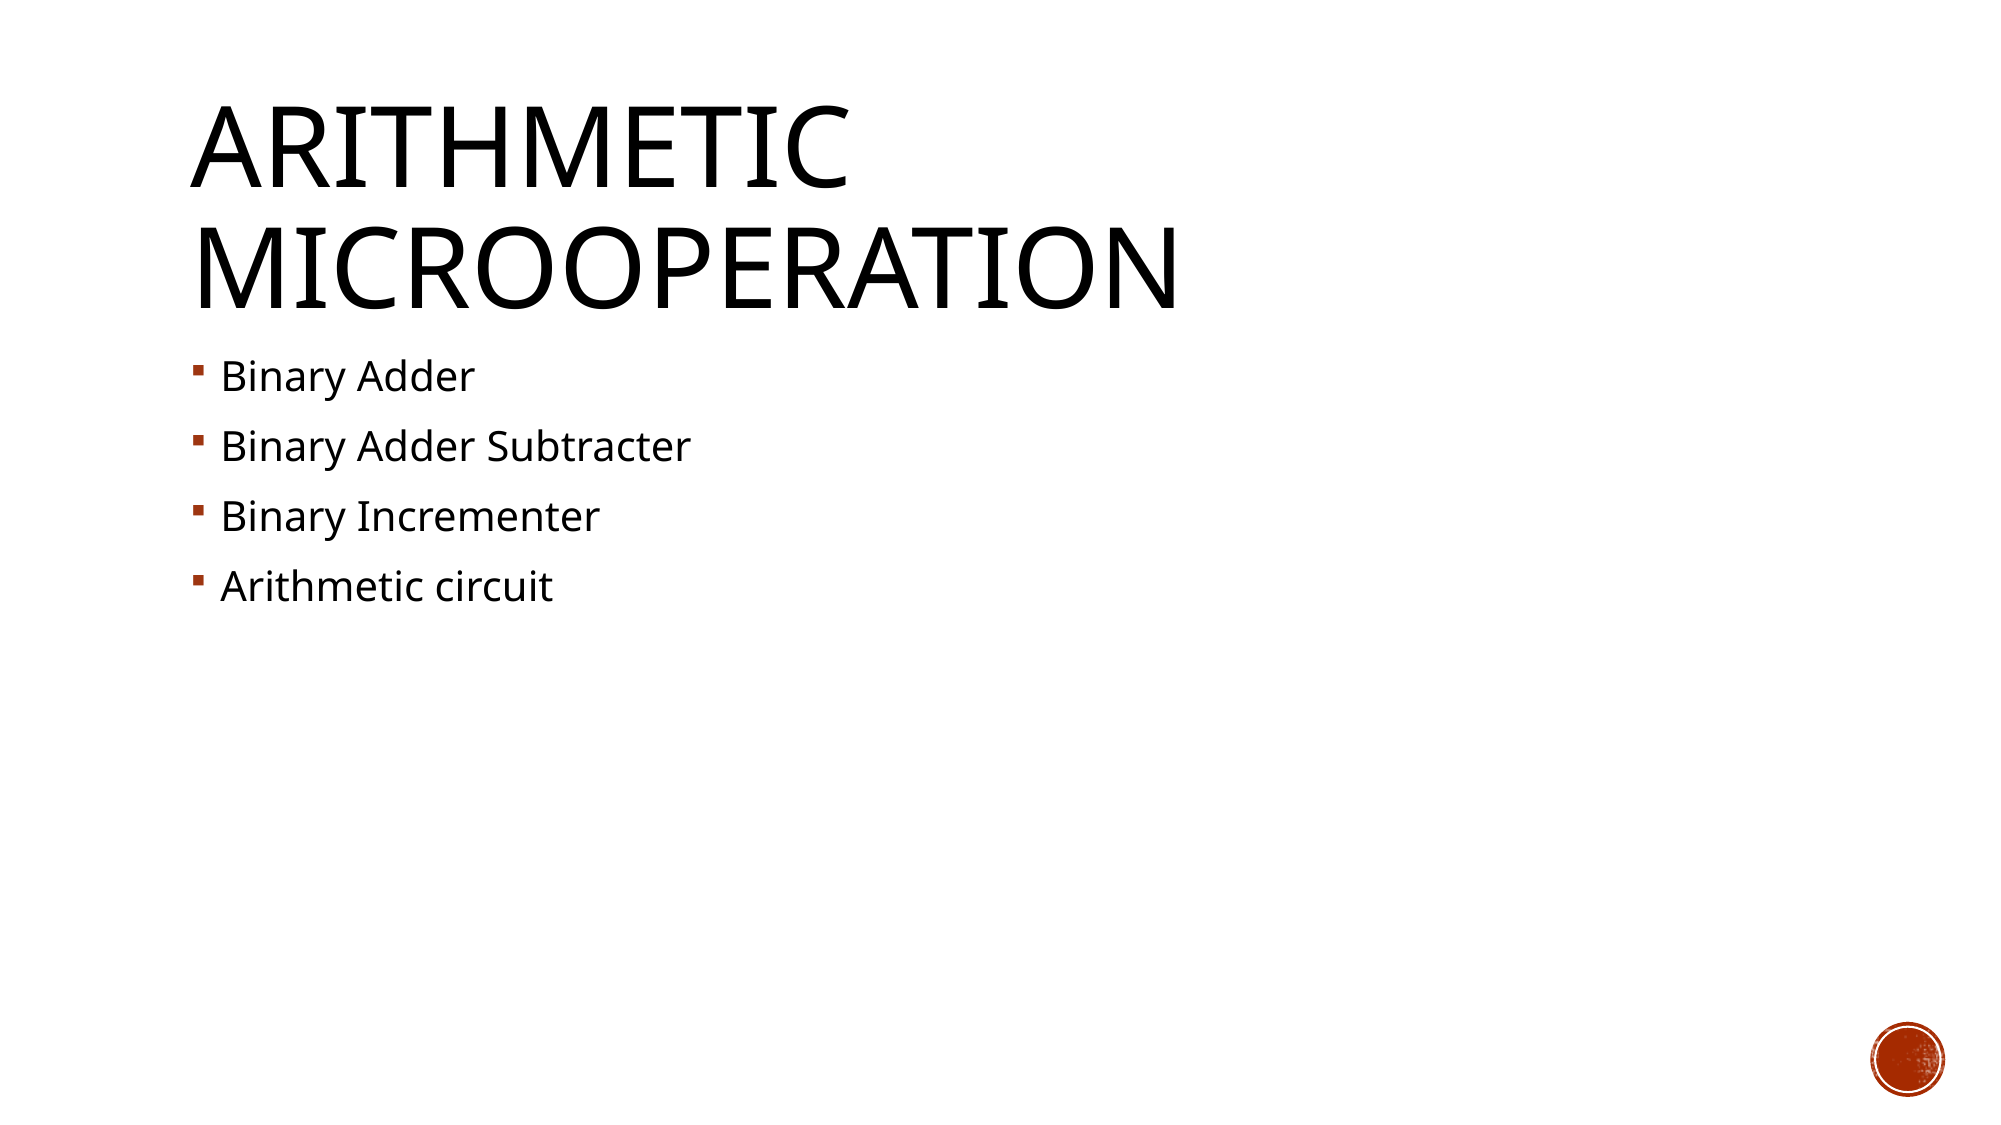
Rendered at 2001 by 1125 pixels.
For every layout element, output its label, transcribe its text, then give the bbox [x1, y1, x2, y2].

title Arithmetic microoperation [175, 79, 1826, 344]
list Binary Adder Binary Adder Subtracter Binary Incrementer Arithmetic circuit [175, 348, 1826, 1013]
